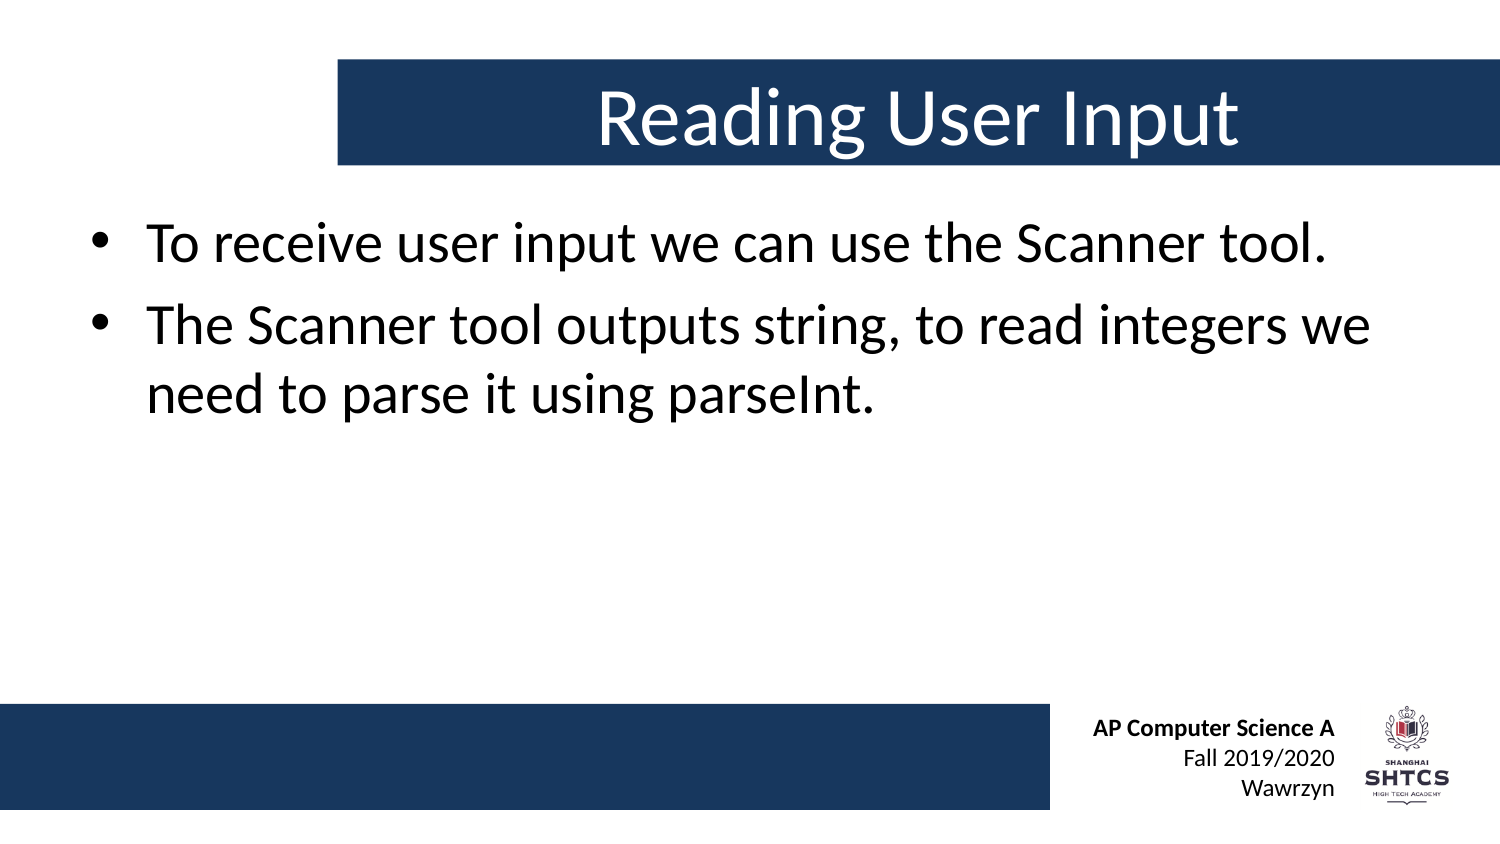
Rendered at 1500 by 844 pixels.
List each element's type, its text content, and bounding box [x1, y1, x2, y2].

list To receive user input we can use the Scanner tool. The Scanner tool outputs string, to read integers we need to parse it using parseInt. [75, 196, 1425, 685]
title Reading User Input [337, 59, 1500, 166]
picture [1360, 703, 1453, 810]
